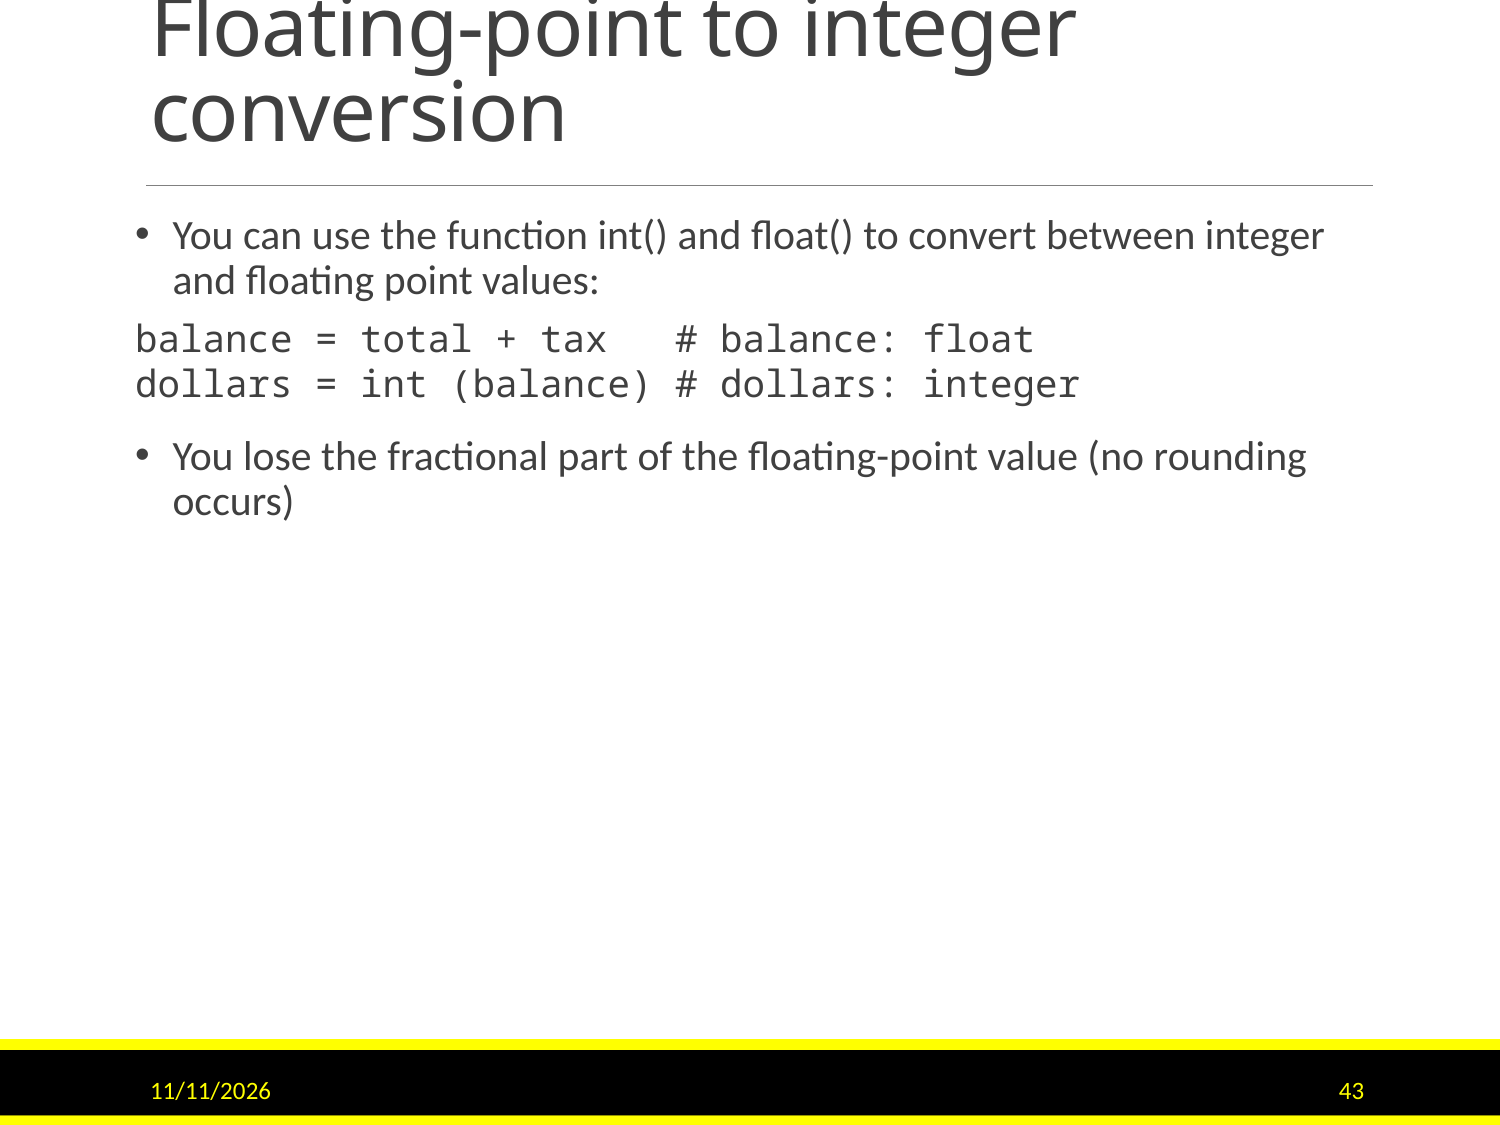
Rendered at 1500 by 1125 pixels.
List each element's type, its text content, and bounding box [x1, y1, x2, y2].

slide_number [135, 1059, 440, 1120]
slide_number 43 [1218, 1059, 1380, 1120]
list You can use the function int() and float() to convert between integer and floating point values: balance = total + tax # balance: float dollars = int (balance) # dollars: integer You lose the fractional part of the floating-point value (no rounding occurs) [135, 205, 1373, 963]
title Floating-point to integer conversion [135, 47, 1373, 167]
